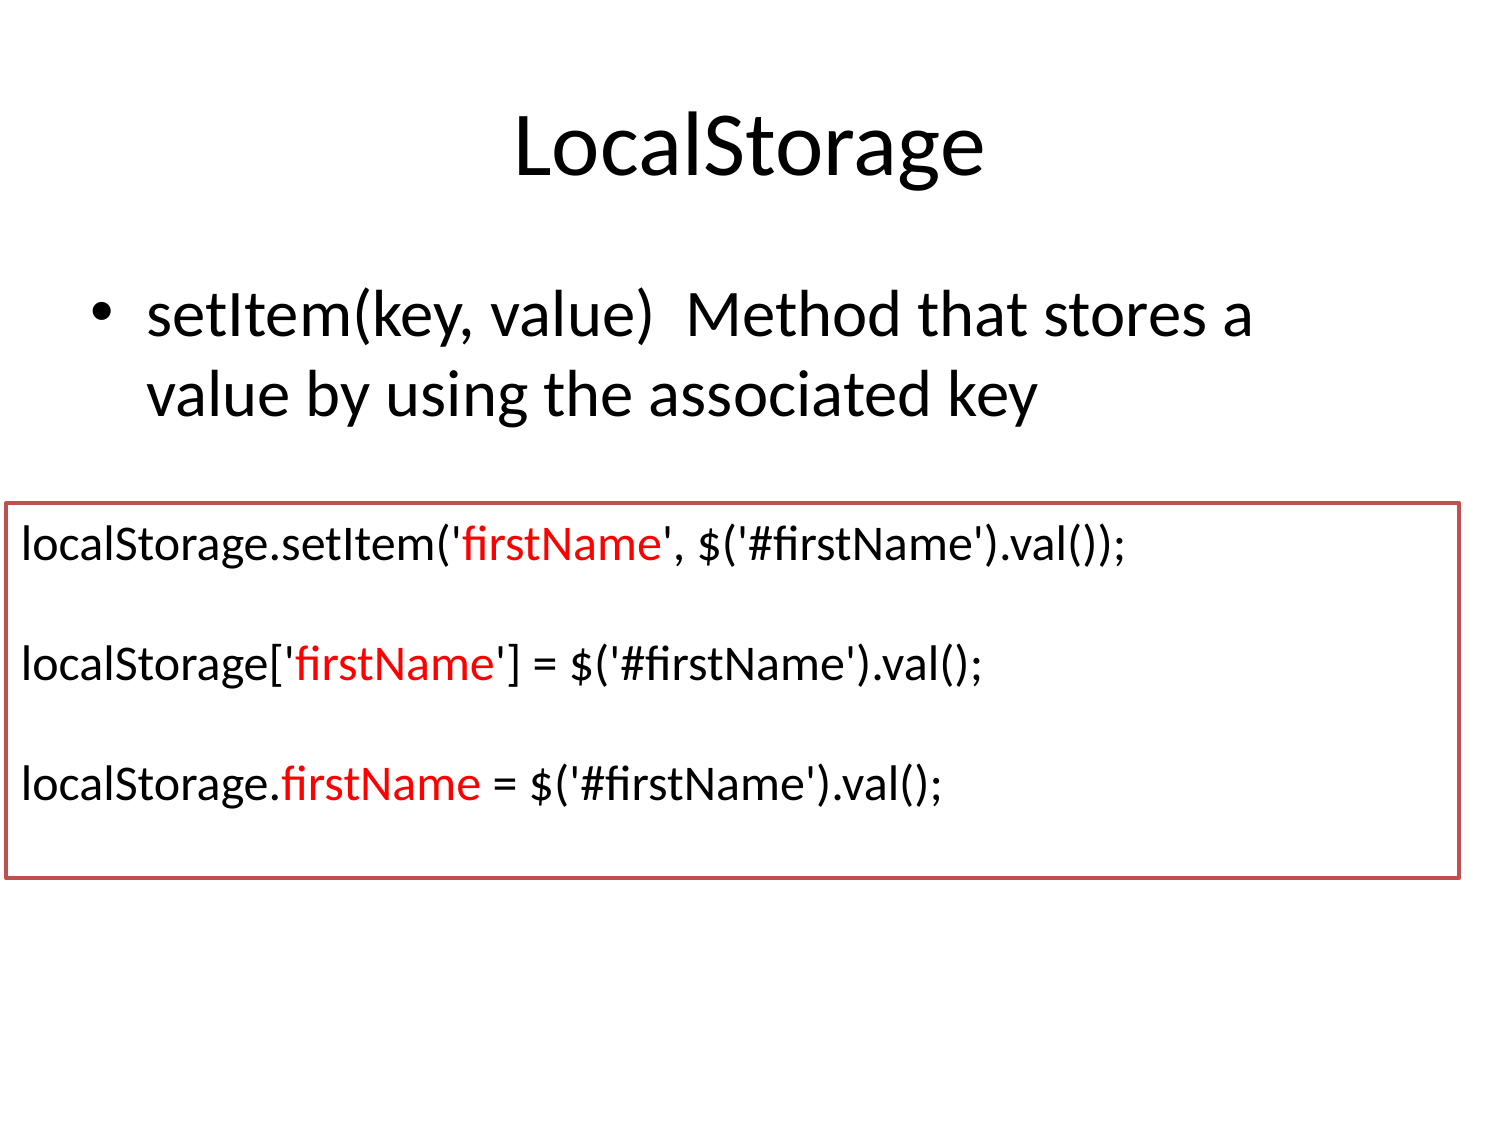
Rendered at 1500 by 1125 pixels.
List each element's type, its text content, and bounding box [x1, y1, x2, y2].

title LocalStorage [75, 45, 1425, 233]
text_box localStorage.setItem('firstName', $('#firstName').val()); localStorage['firstName'] = $('#firstName').val(); localStorage.firstName = $('#firstName').val(); [4, 501, 1461, 880]
list setItem(key, value) Method that stores a value by using the associated key [75, 262, 1425, 461]
